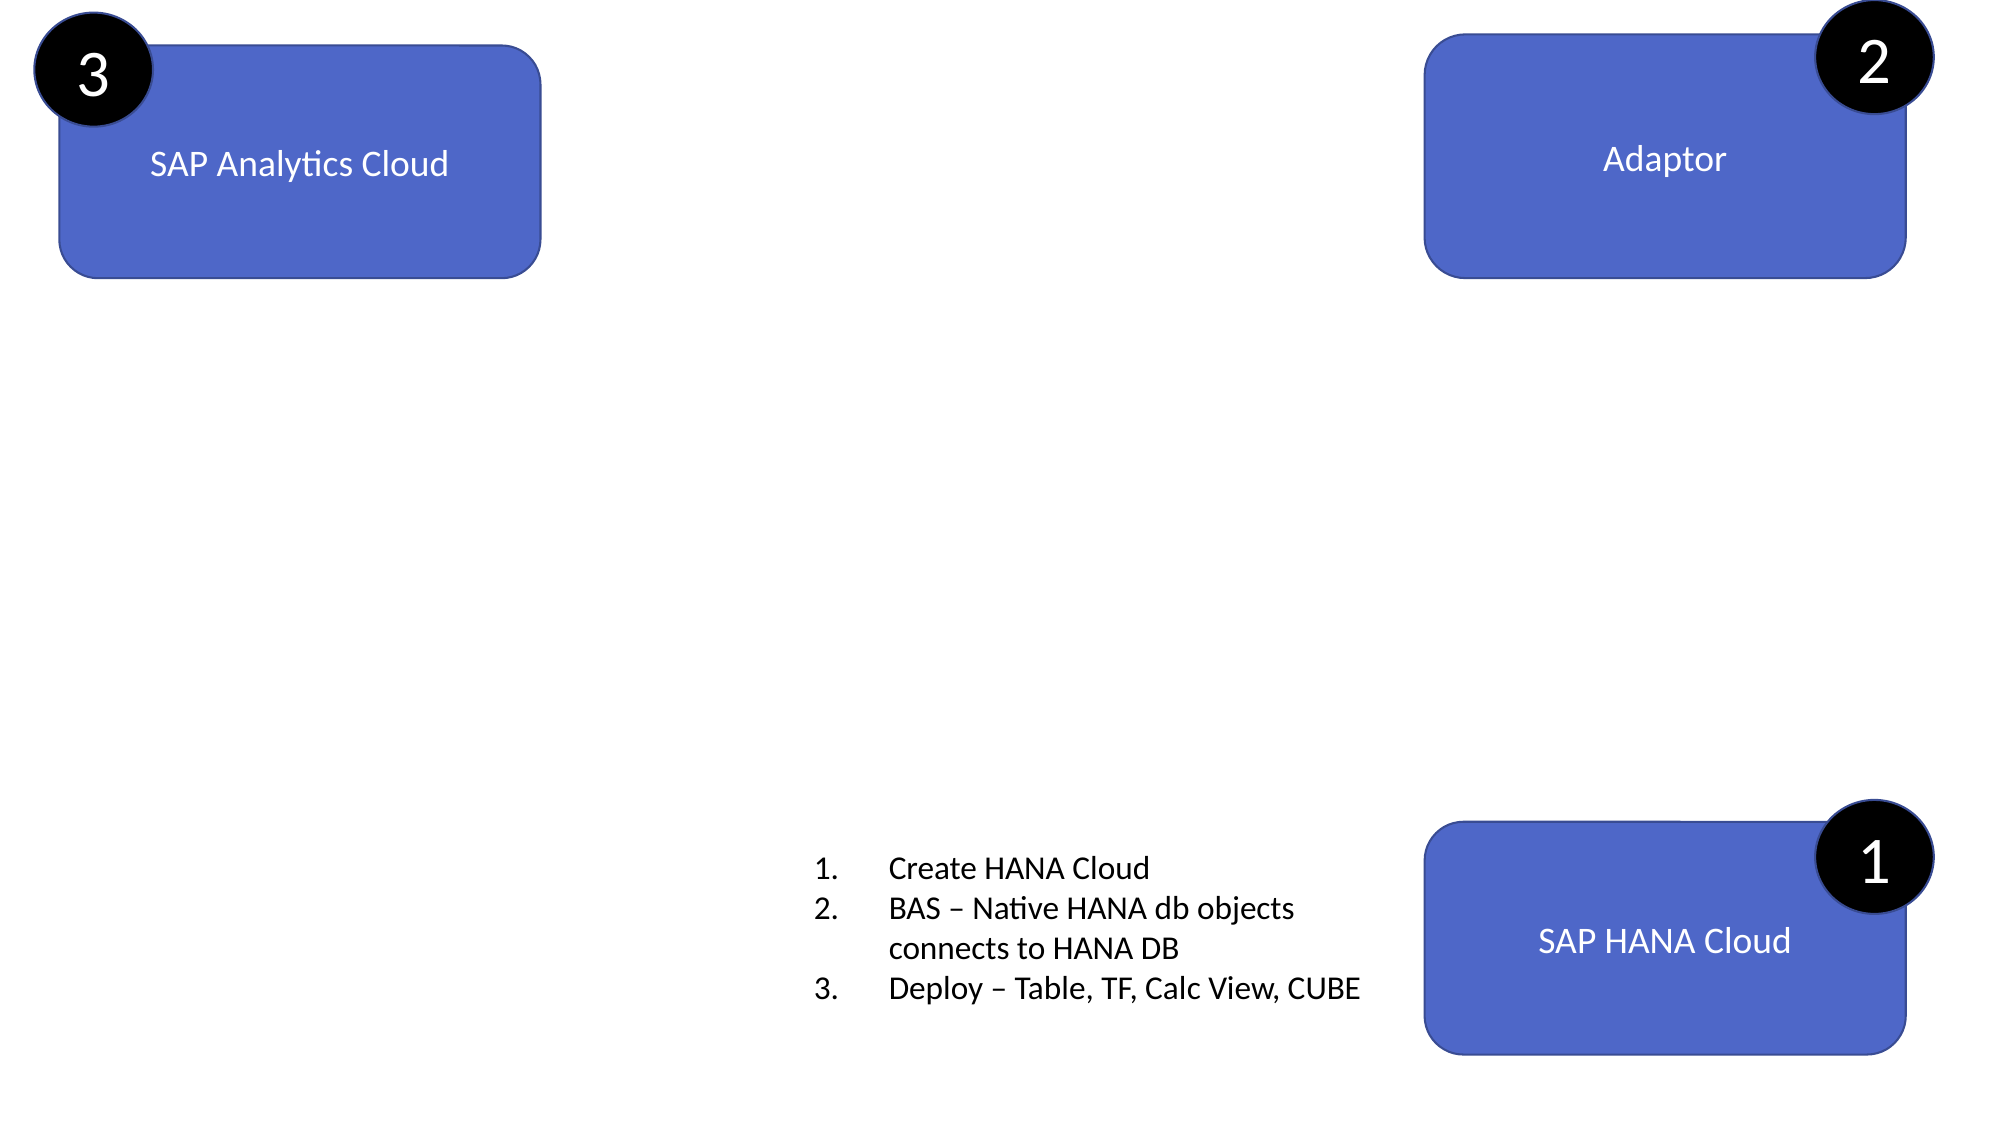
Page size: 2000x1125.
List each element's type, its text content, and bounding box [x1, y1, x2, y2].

text_box Adaptor [1423, 33, 1907, 280]
text_box Create HANA Cloud BAS – Native HANA db objects connects to HANA DB Deploy – Table, TF, Calc View, CUBE [798, 838, 1414, 1054]
text_box SAP Analytics Cloud [58, 44, 542, 280]
text_box 3 [33, 11, 155, 128]
text_box 2 [1814, 0, 1935, 116]
text_box 1 [1814, 798, 1935, 915]
text_box SAP HANA Cloud [1423, 820, 1907, 1056]
